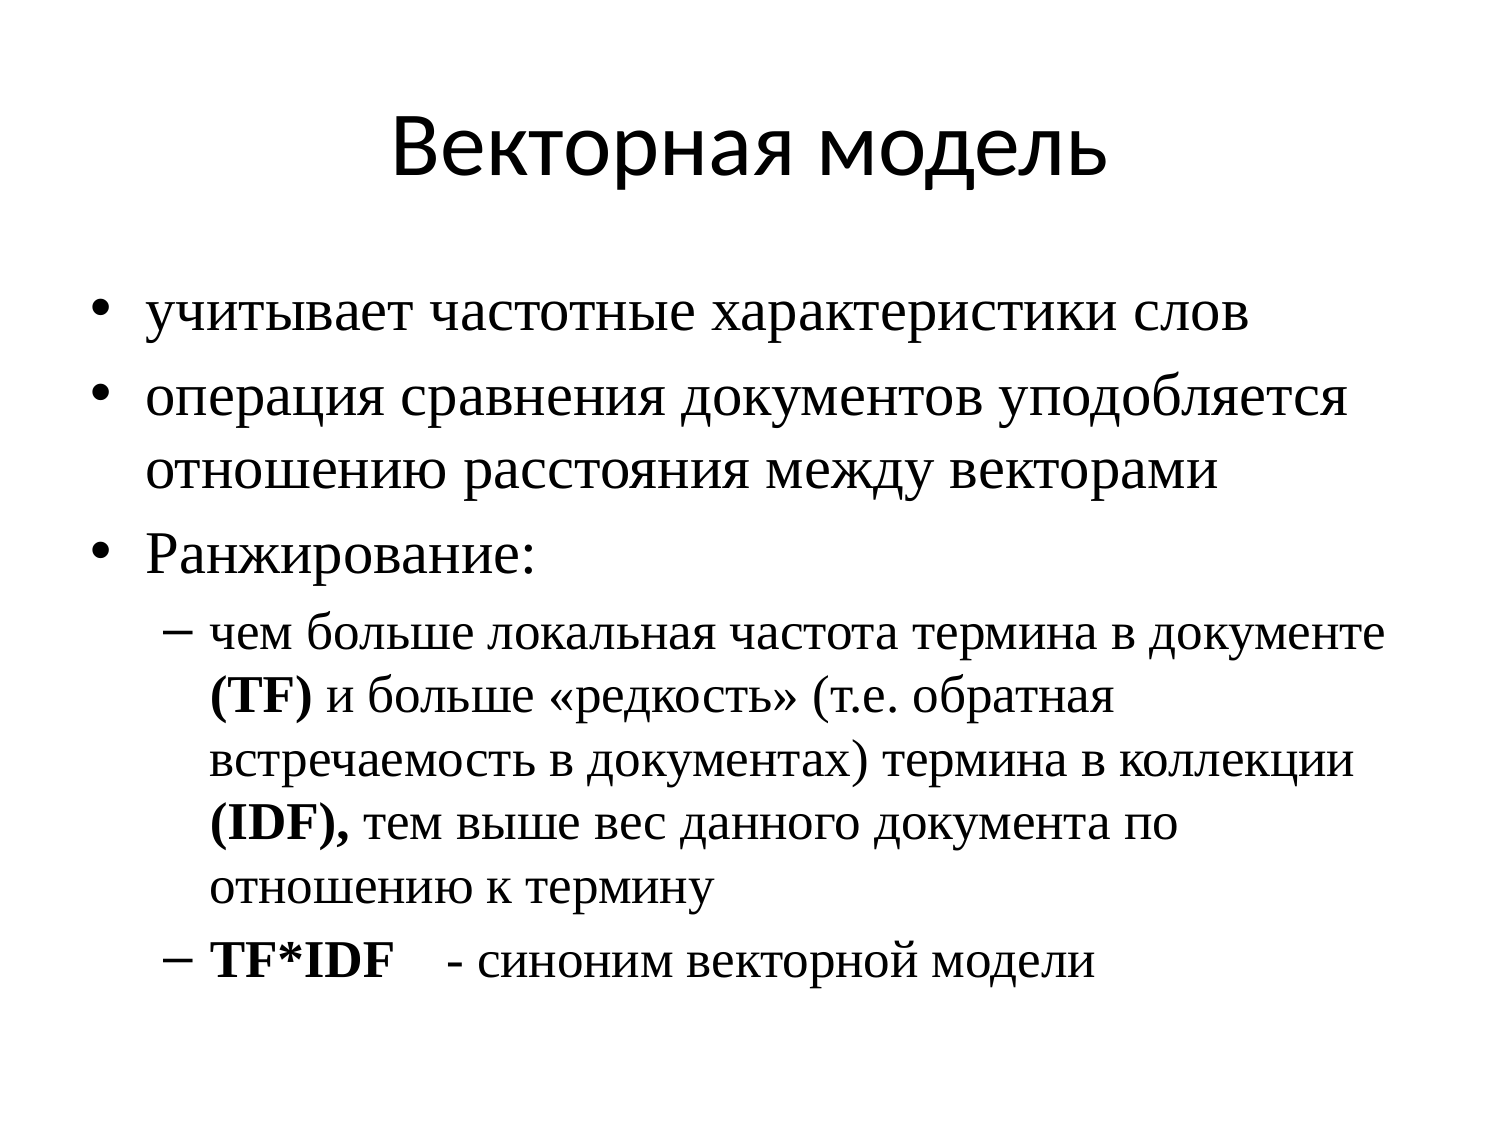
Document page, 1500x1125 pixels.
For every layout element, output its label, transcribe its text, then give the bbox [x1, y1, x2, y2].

title Векторная модель [75, 45, 1425, 233]
list учитывает частотные характеристики слов операция сравнения документов уподобляется отношению расстояния между векторами Ранжирование: чем больше локальная частота термина в документе (TF) и больше «редкость» (т.е. обратная встречаемость в документах) термина в коллекции (IDF), тем выше вес данного документа по отношению к термину TF*IDF - синоним векторной модели [75, 262, 1425, 1005]
